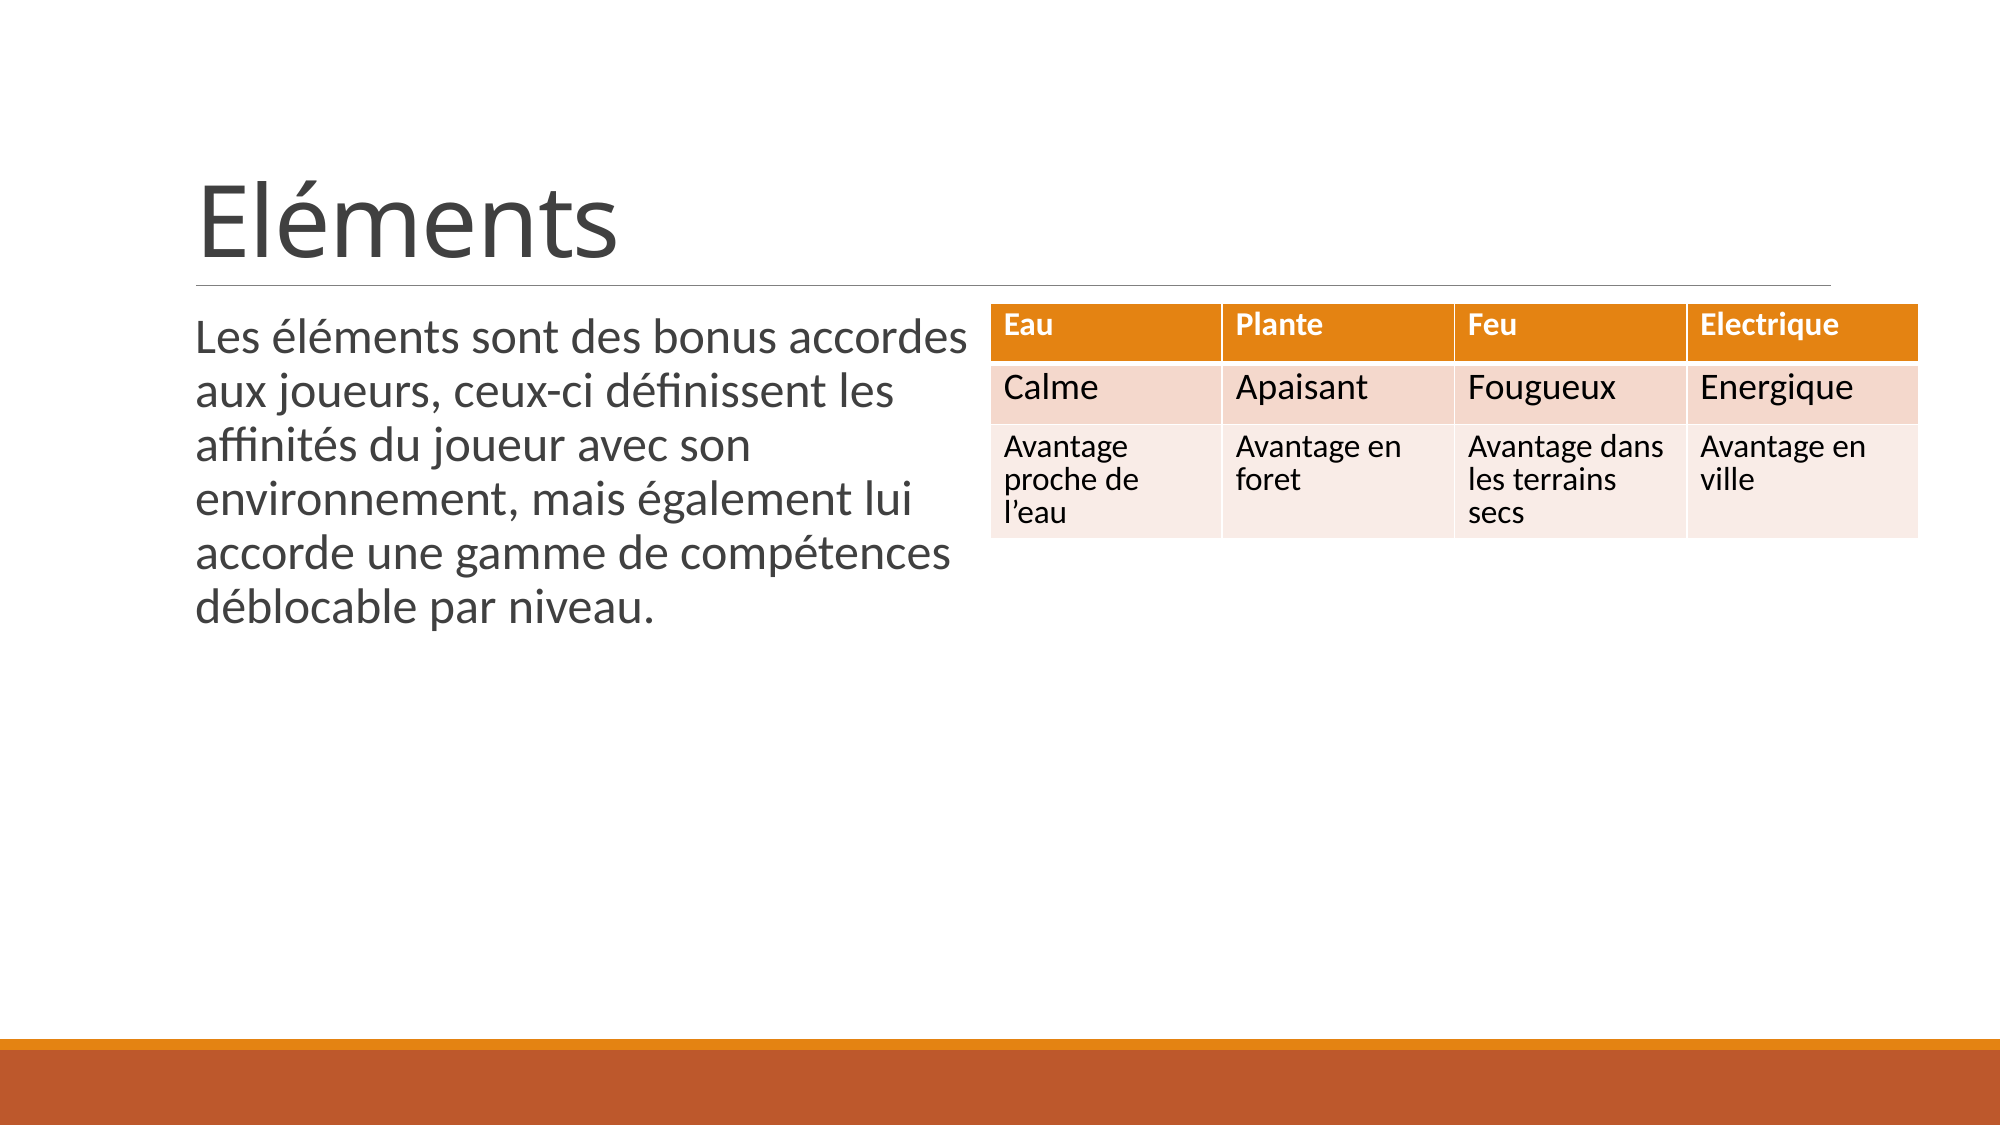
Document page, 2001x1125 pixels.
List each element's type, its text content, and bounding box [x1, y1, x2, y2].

table_cell Energique [1688, 366, 1918, 424]
table_cell Apaisant [1223, 366, 1454, 424]
table_header Plante [1223, 304, 1454, 361]
title Eléments [180, 47, 1830, 285]
table_cell Fougueux [1455, 366, 1686, 424]
table_cell Avantage en foret [1223, 425, 1454, 538]
table_header Feu [1455, 304, 1686, 361]
table_cell Avantage proche de l’eau [991, 425, 1221, 538]
table_header Electrique [1688, 304, 1918, 361]
list Les éléments sont des bonus accordes aux joueurs, ceux-ci définissent les affinités du joueur avec son environnement, mais également lui accorde une gamme de compétences déblocable par niveau. [180, 302, 979, 963]
table_cell Calme [991, 366, 1221, 424]
table_cell Avantage dans les terrains secs [1455, 425, 1686, 538]
table_cell Avantage en ville [1688, 425, 1918, 538]
table_header Eau [991, 304, 1221, 361]
